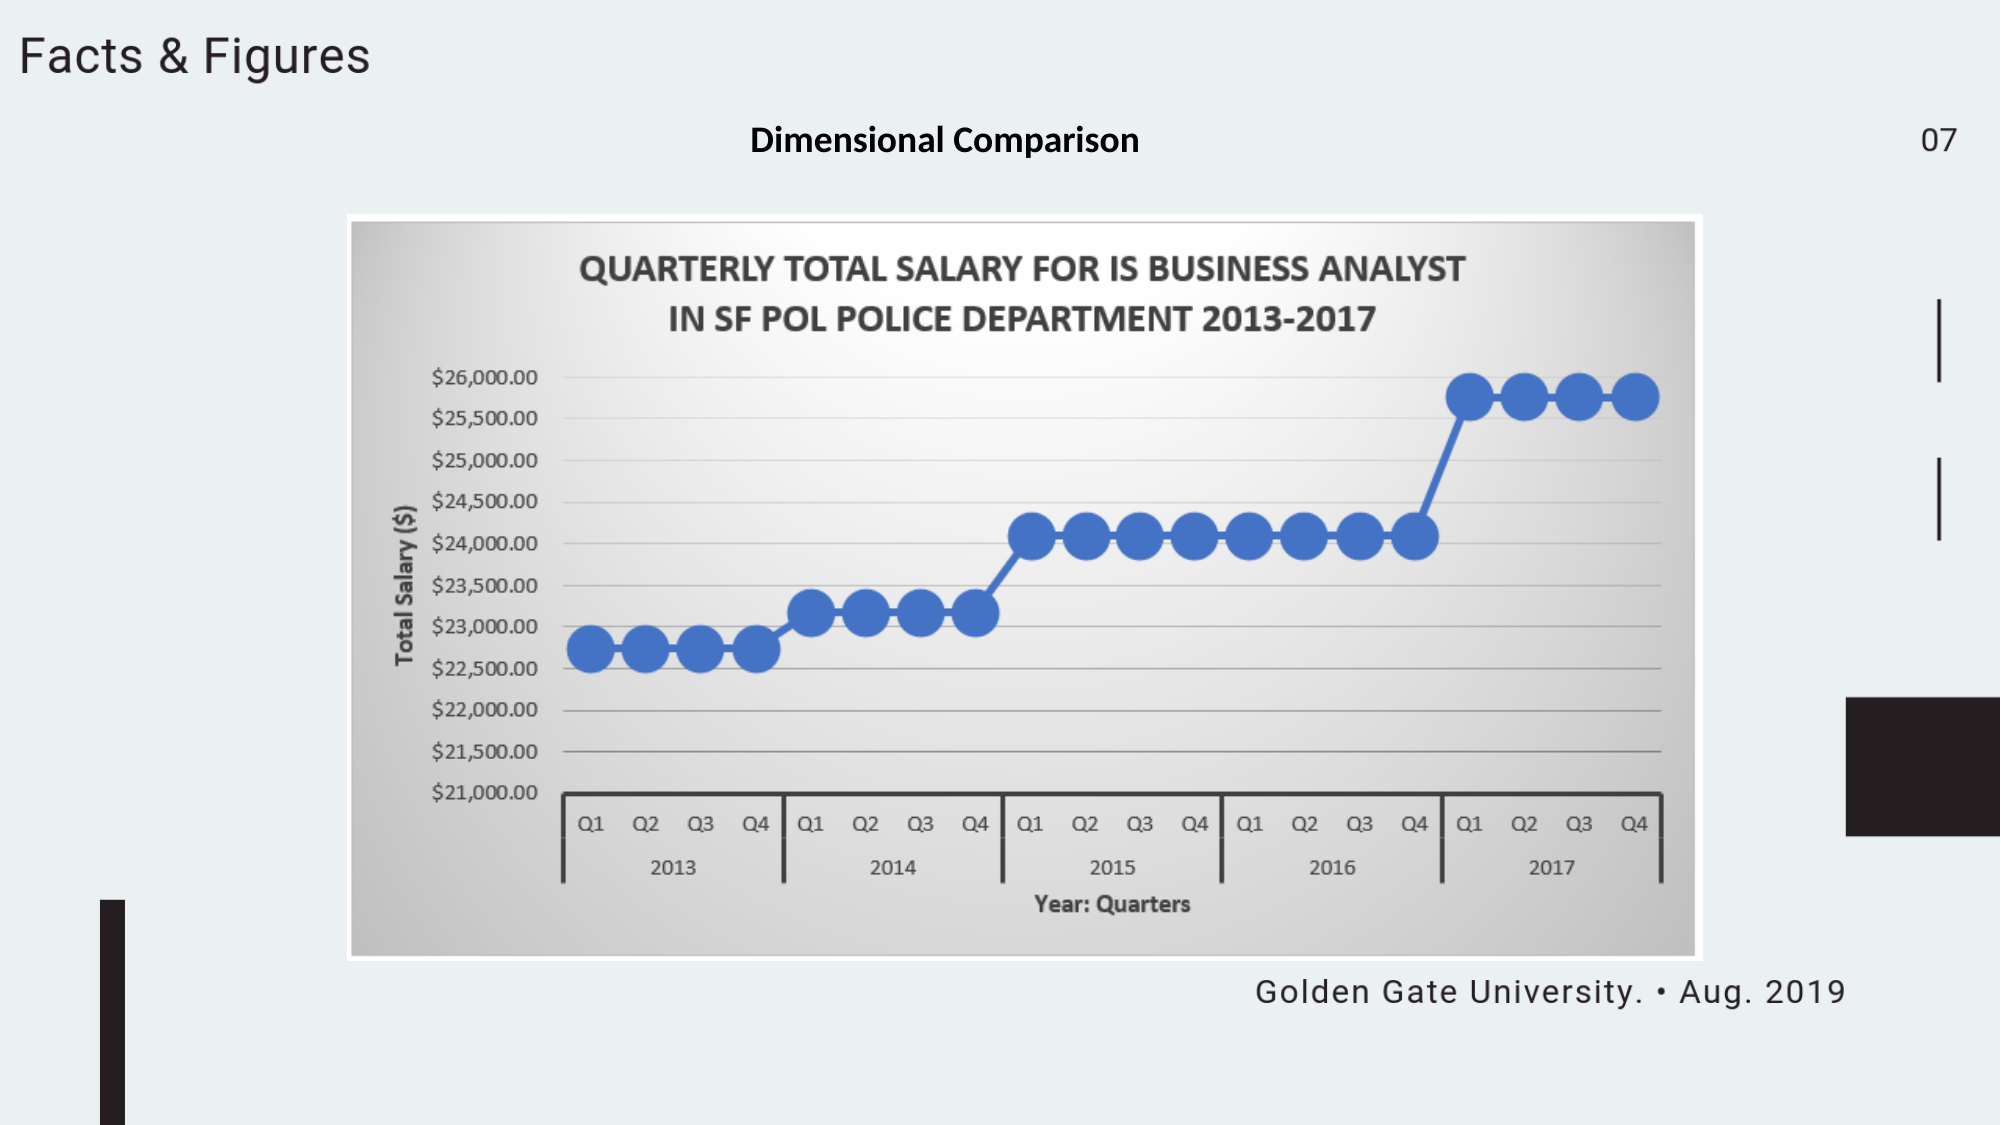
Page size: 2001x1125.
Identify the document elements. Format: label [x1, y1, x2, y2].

picture [347, 214, 1703, 961]
list [0, 0, 2000, 1125]
